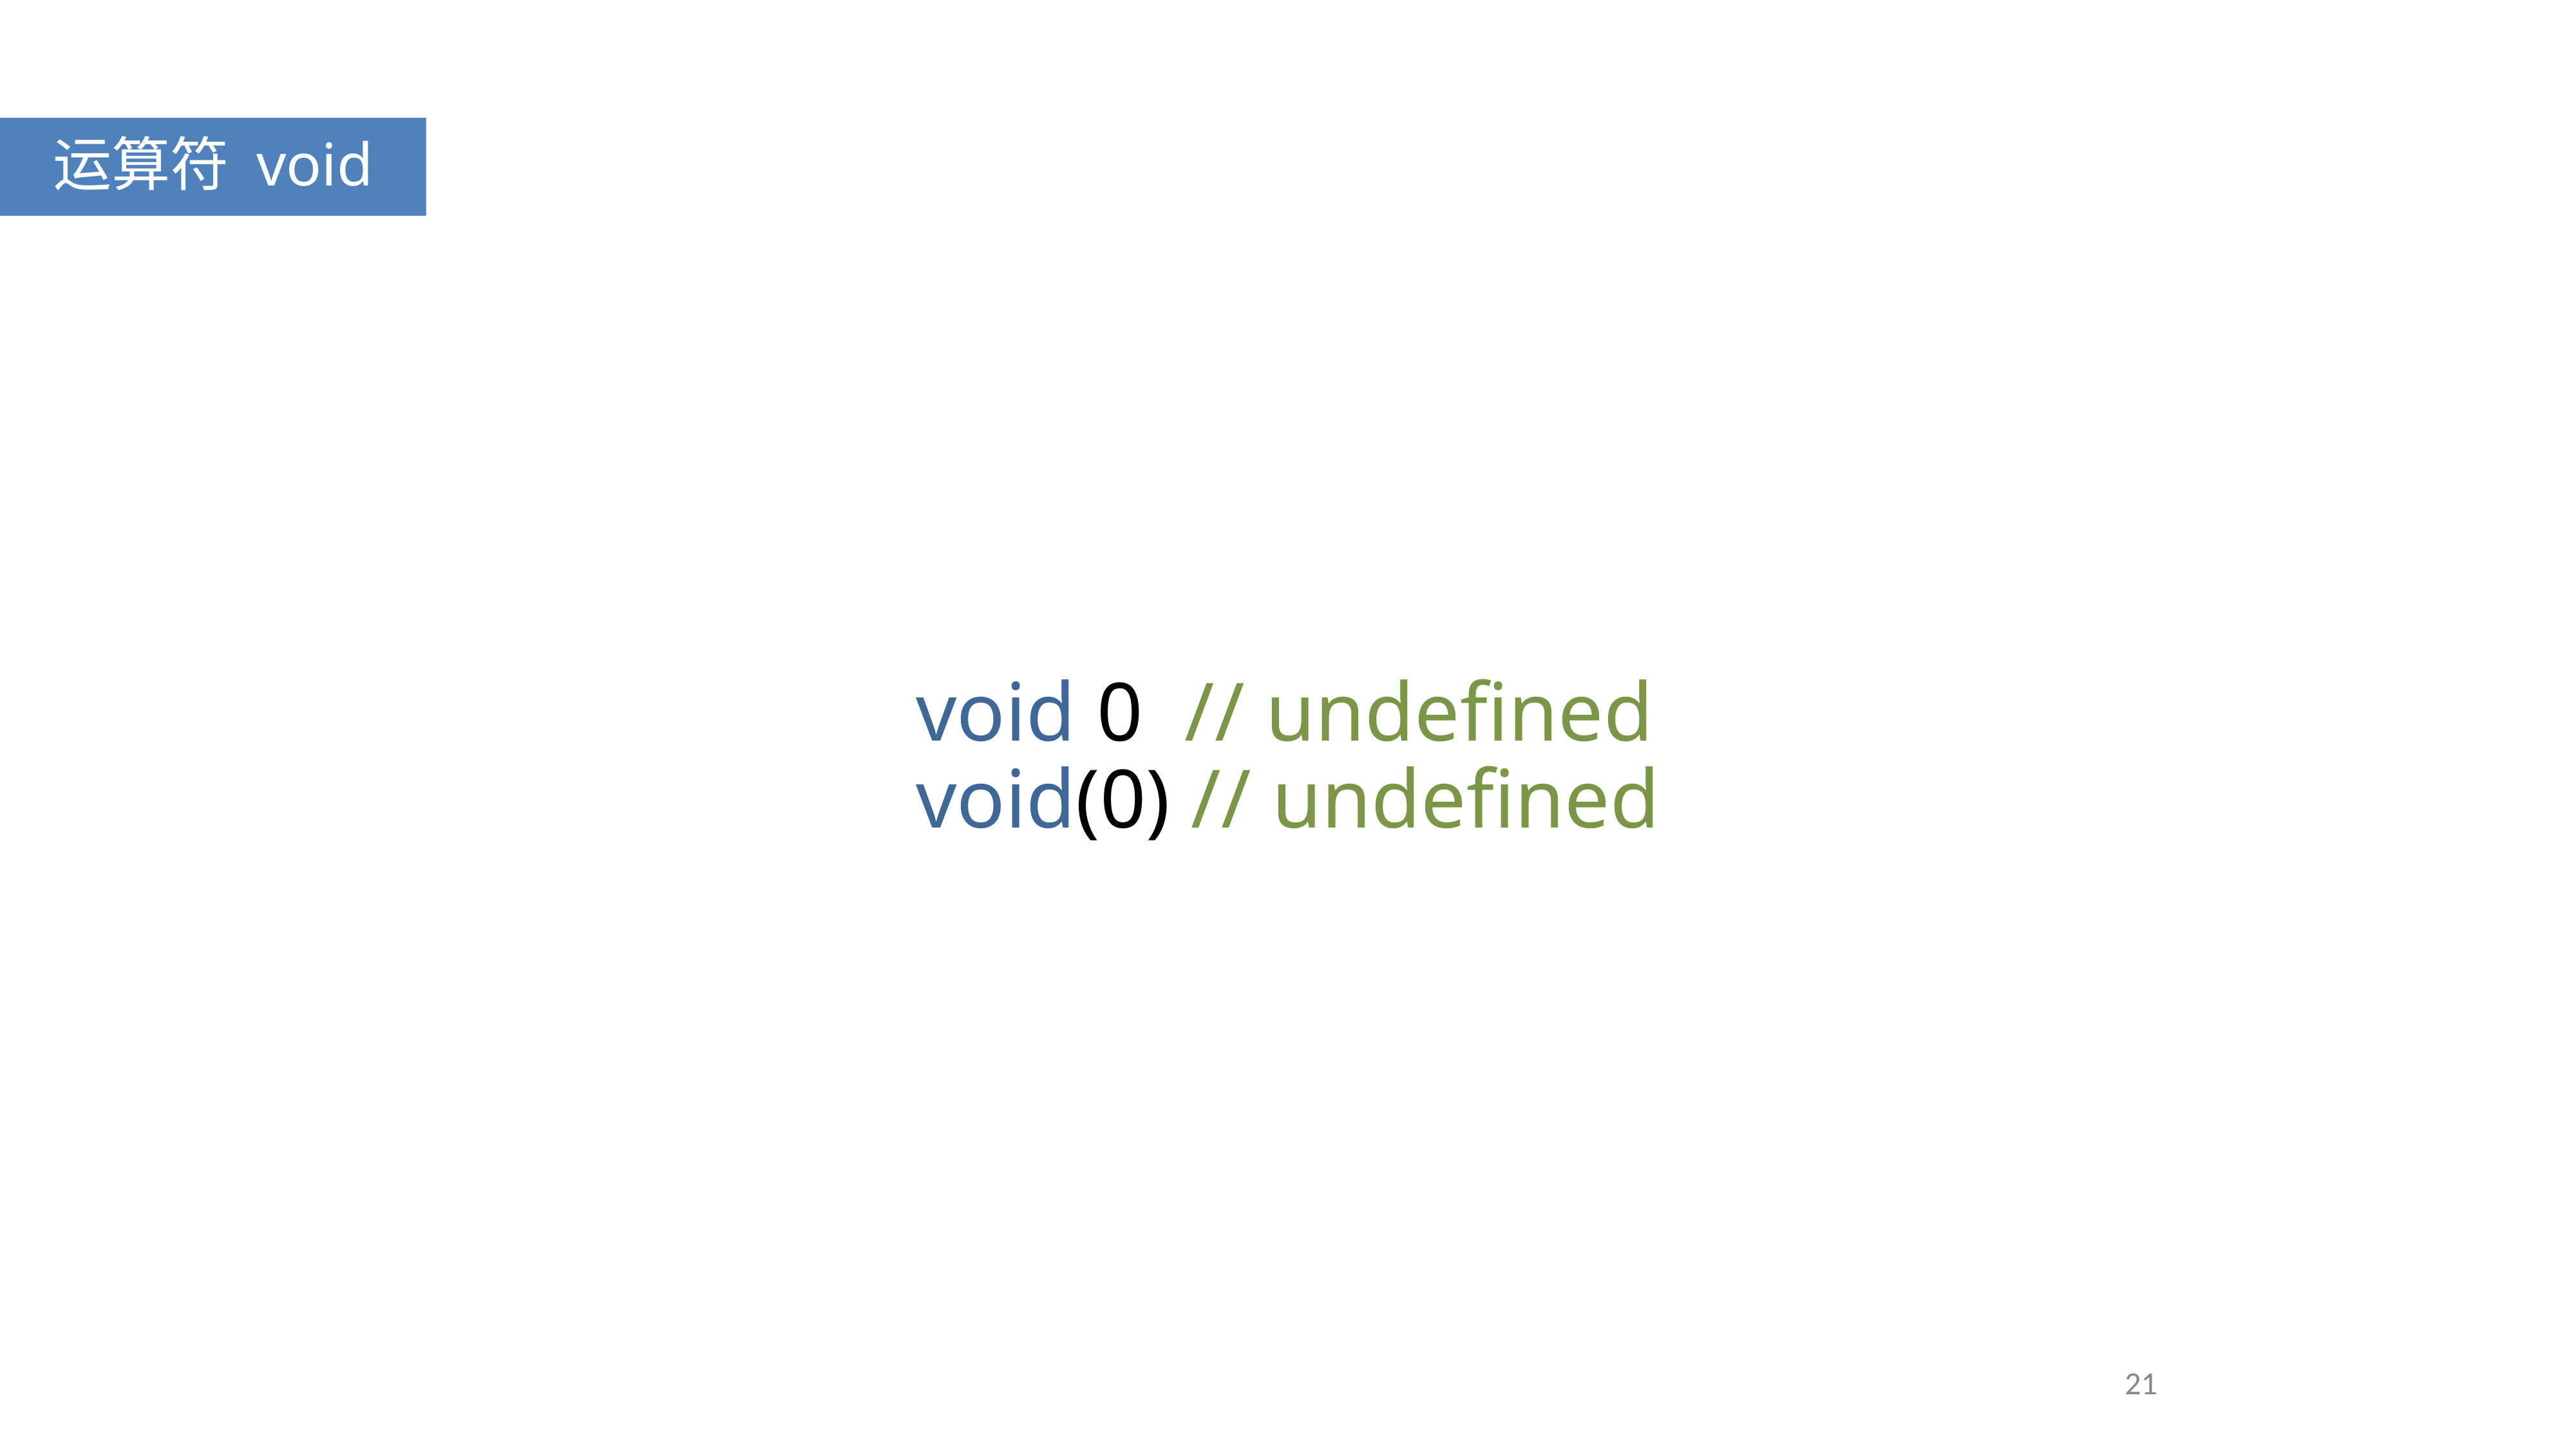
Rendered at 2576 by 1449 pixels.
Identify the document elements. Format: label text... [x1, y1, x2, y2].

text_box void 0 // undefined void(0) // undefined [906, 661, 1670, 855]
slide_number 21 [1705, 1351, 2159, 1412]
text_box 运算符 void [0, 117, 426, 216]
